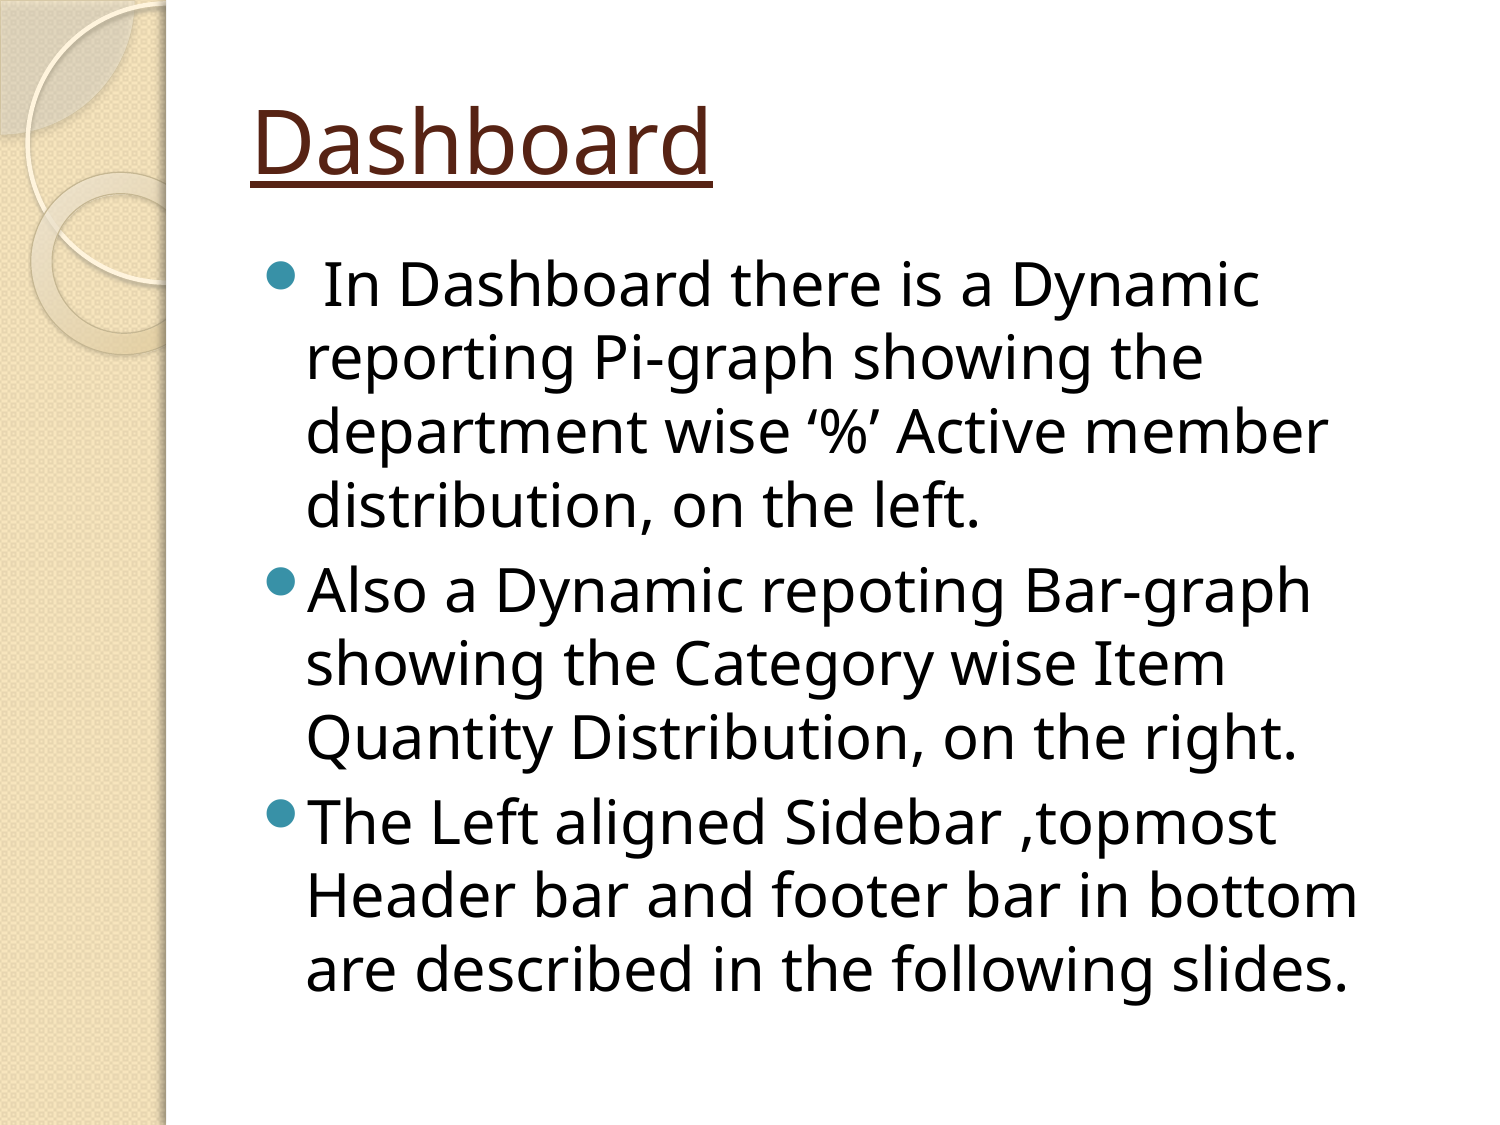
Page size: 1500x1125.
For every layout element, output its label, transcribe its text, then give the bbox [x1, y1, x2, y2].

title Dashboard [235, 45, 1466, 233]
list In Dashboard there is a Dynamic reporting Pi-graph showing the department wise ‘%’ Active member distribution, on the left. Also a Dynamic repoting Bar-graph showing the Category wise Item Quantity Distribution, on the right. The Left aligned Sidebar ,topmost Header bar and footer bar in bottom are described in the following slides. [235, 237, 1466, 1025]
